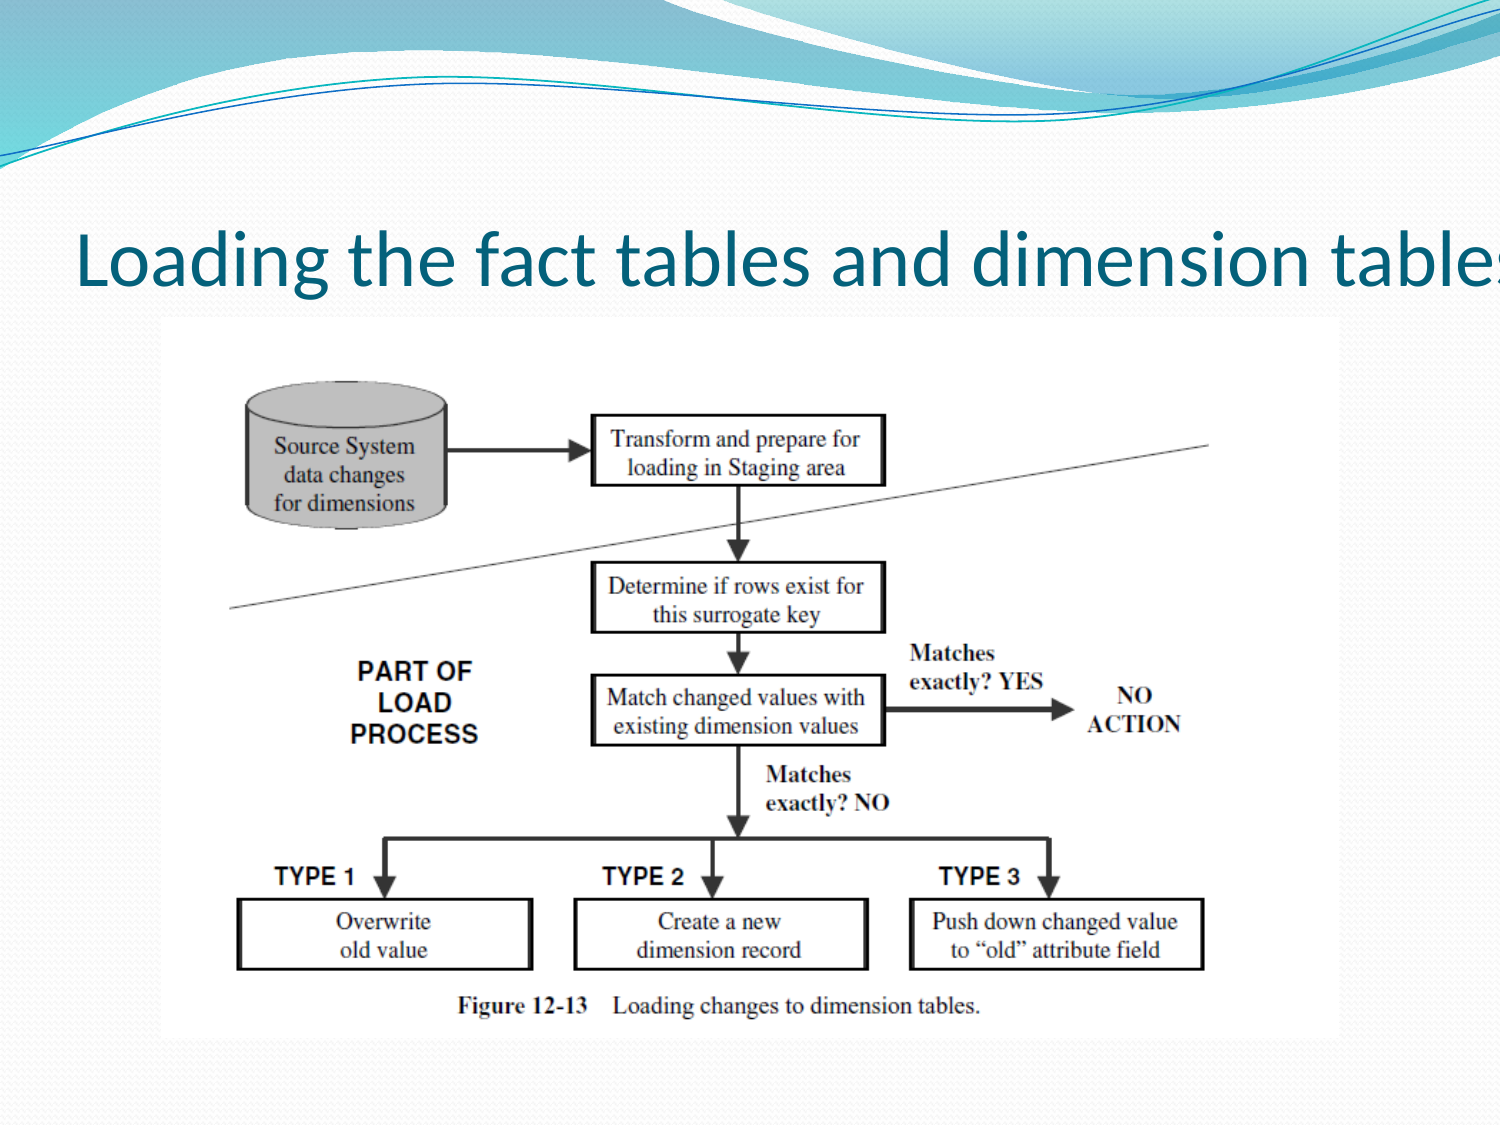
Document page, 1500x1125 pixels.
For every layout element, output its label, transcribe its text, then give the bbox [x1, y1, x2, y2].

title Loading the fact tables and dimension tables [75, 115, 1500, 303]
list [161, 317, 1339, 1038]
